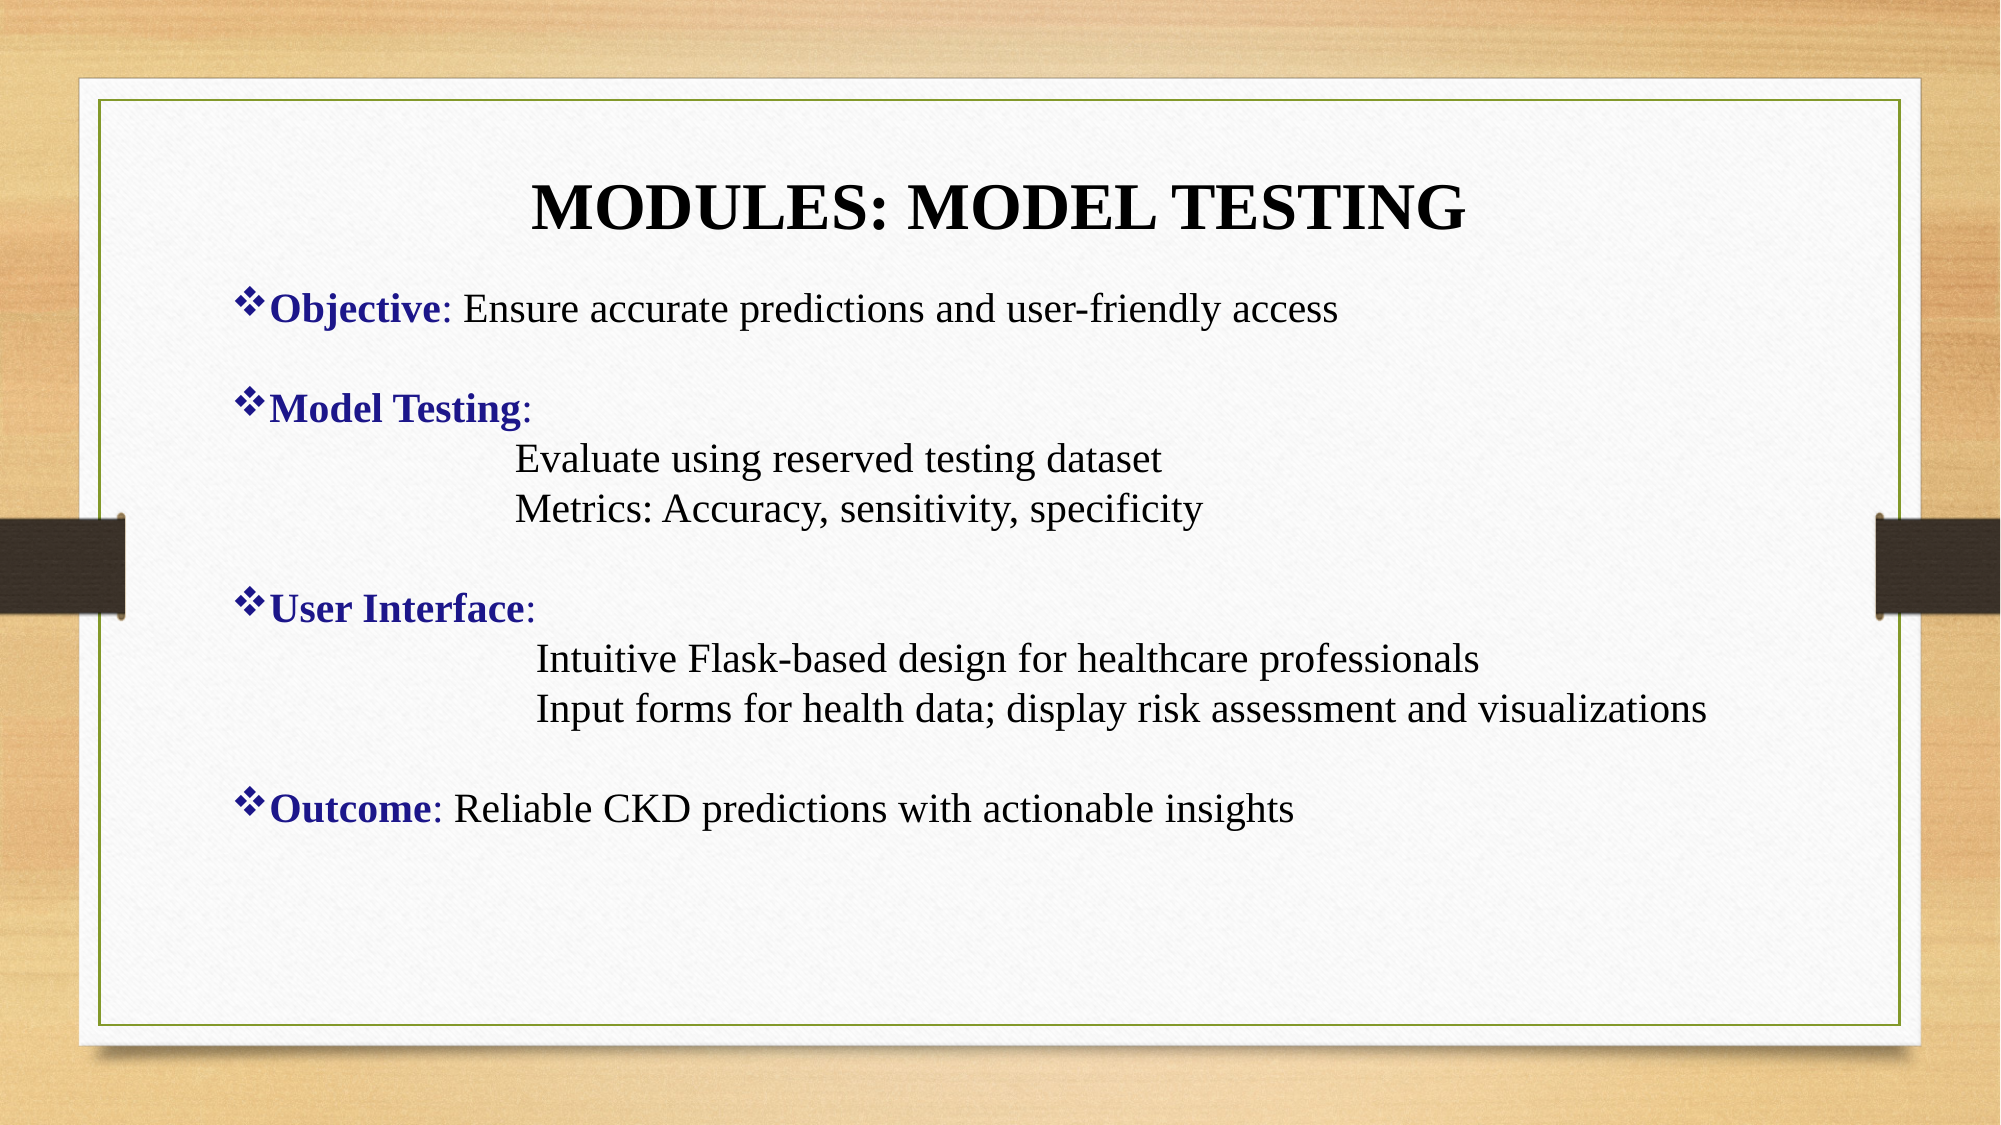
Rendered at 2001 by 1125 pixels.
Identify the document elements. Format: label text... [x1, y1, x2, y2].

picture [0, 0, 2001, 1125]
text_box Objective: Ensure accurate predictions and user-friendly access Model Testing: Evaluate using reserved testing dataset Metrics: Accuracy, sensitivity, specificity User Interface: Intuitive Flask-based design for healthcare professionals Input forms for health data; display risk assessment and visualizations Outcome: Reliable CKD predictions with actionable insights [216, 343, 1829, 819]
text_box MODULES: MODEL TESTING [422, 128, 1578, 277]
